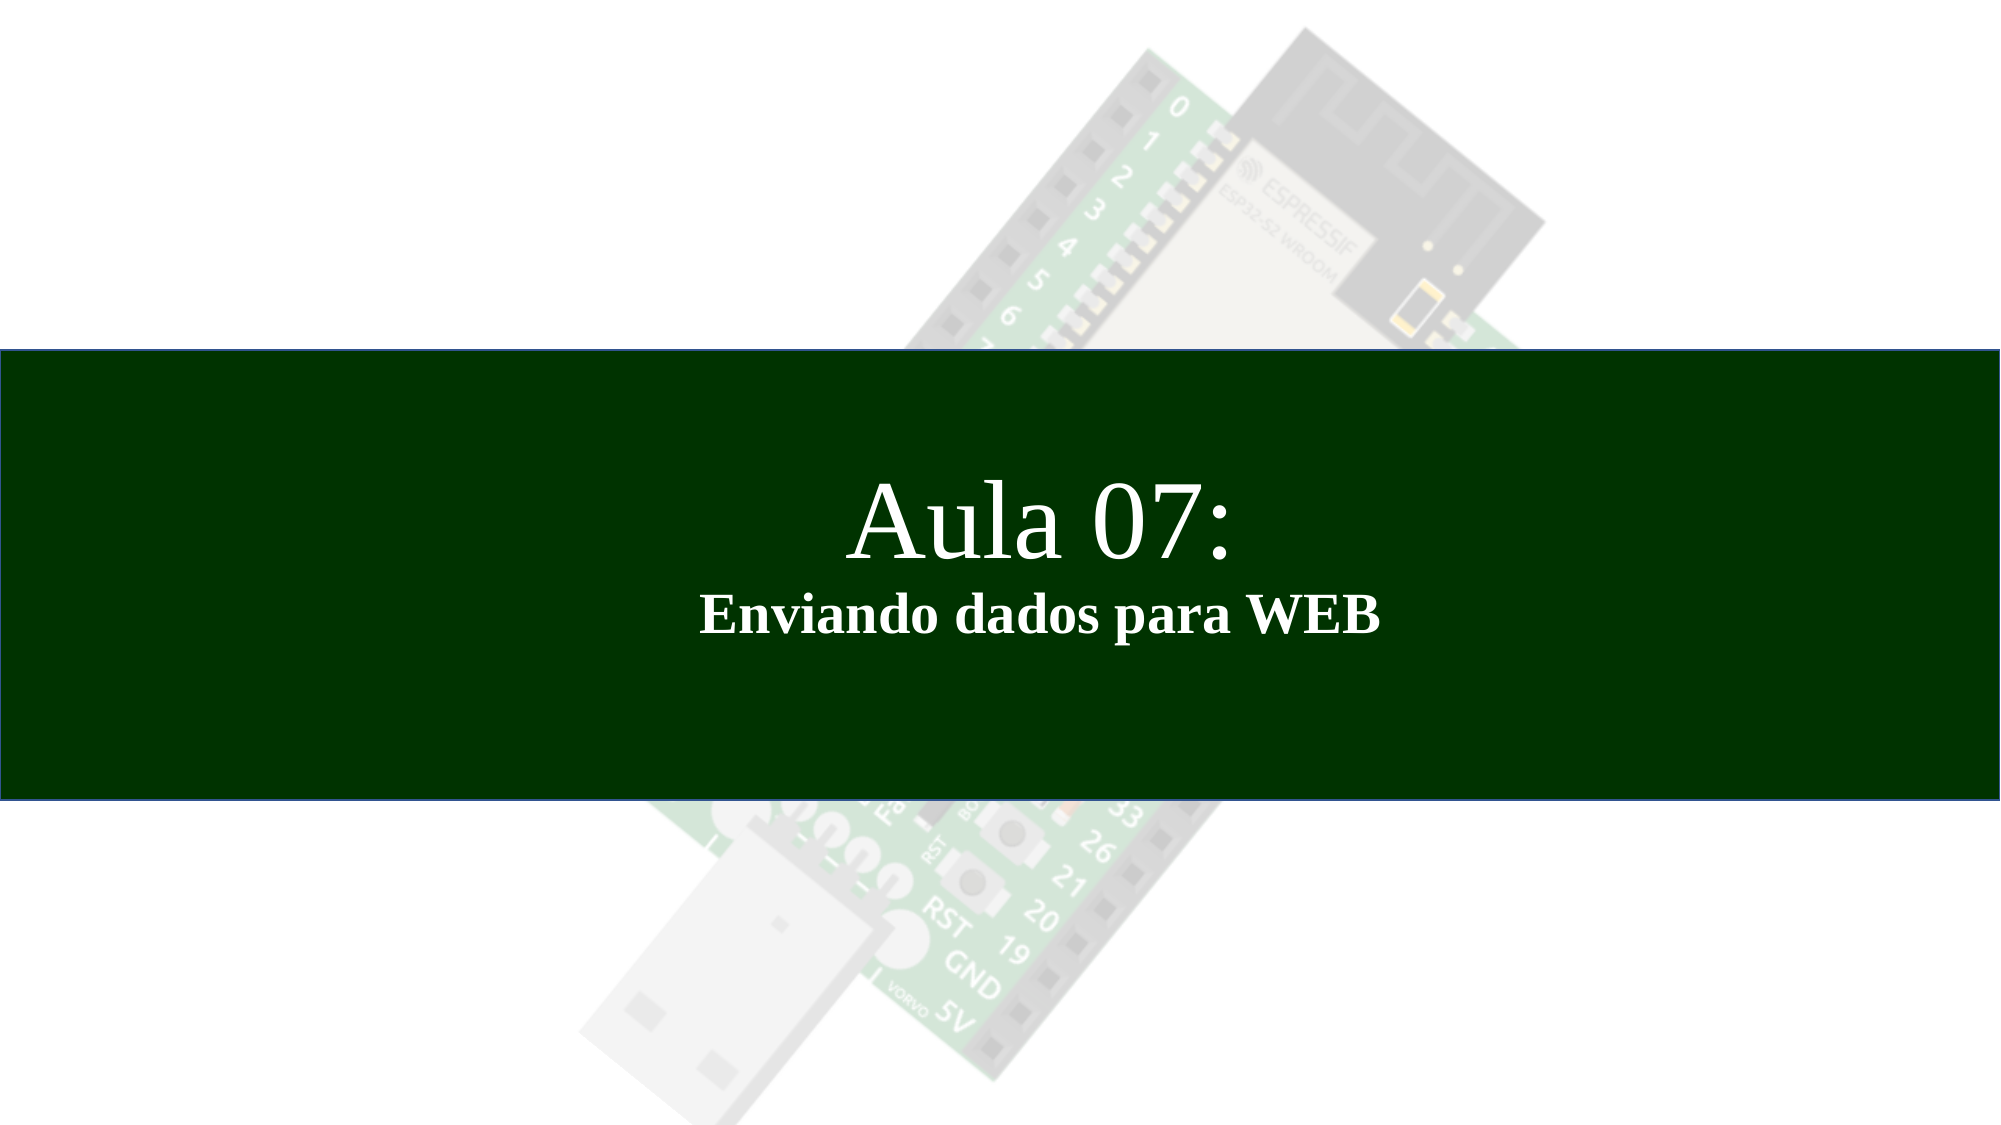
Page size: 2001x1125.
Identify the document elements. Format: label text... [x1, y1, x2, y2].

text_box Aula 07: Enviando dados para WEB [154, 270, 1927, 837]
text_box [1927, 349, 2000, 801]
picture [403, 294, 1649, 893]
text_box [0, 349, 154, 801]
